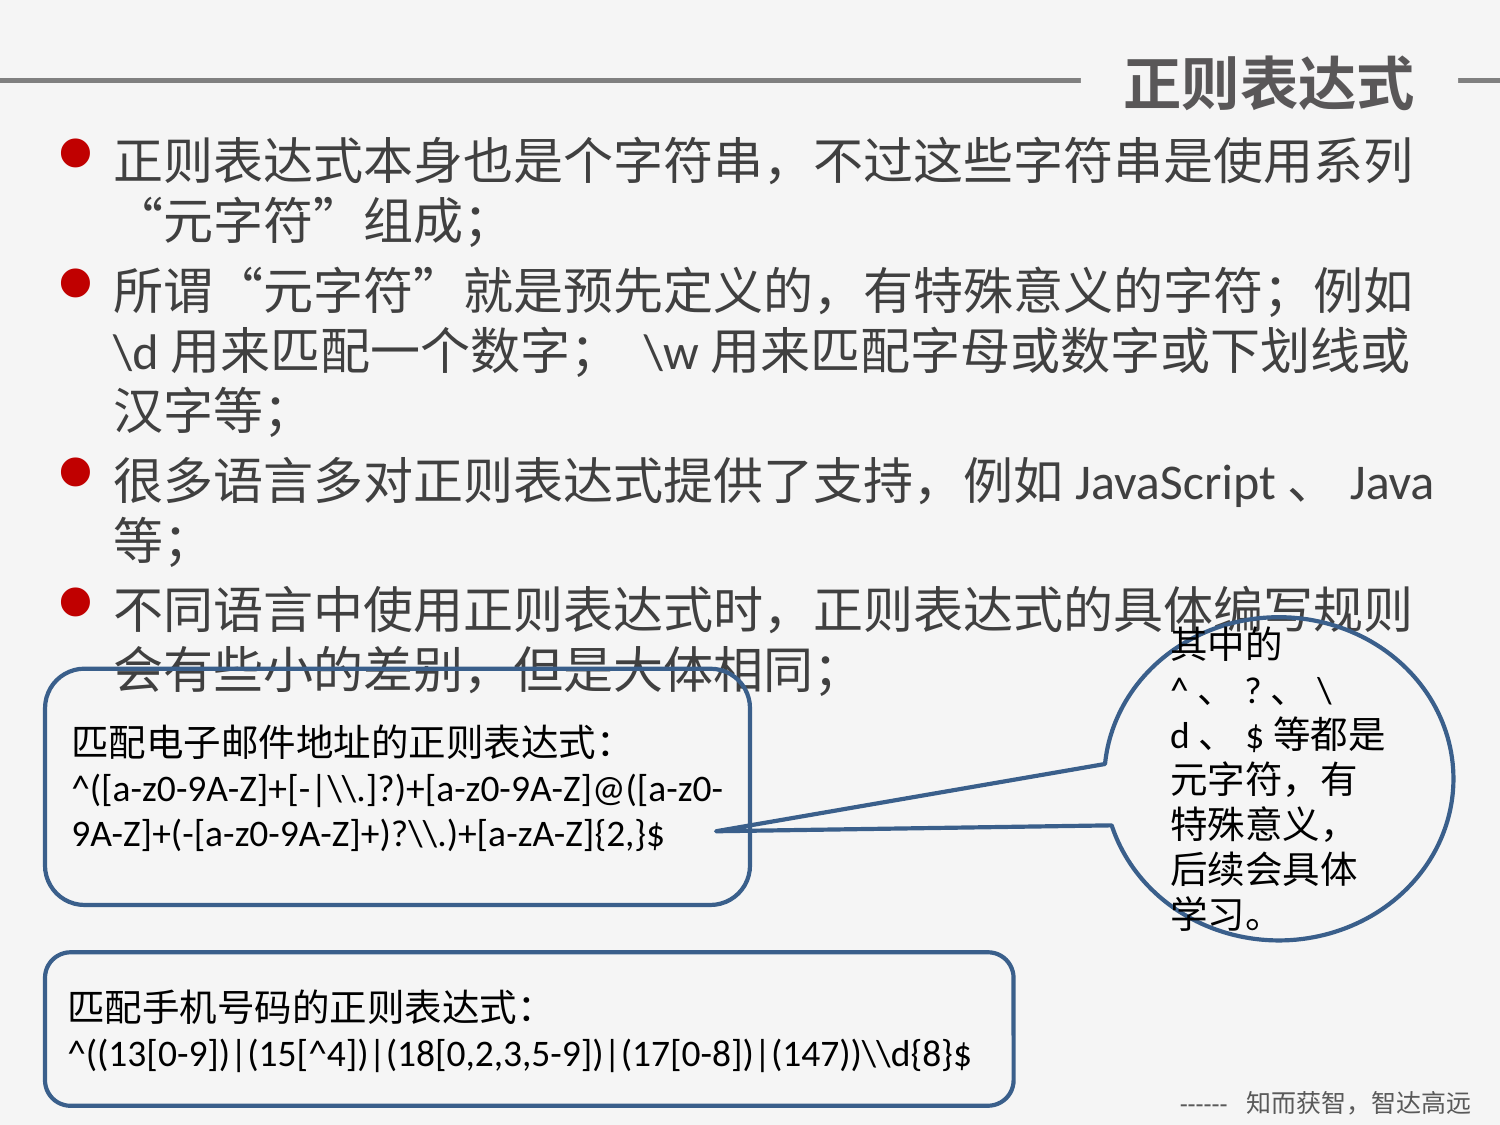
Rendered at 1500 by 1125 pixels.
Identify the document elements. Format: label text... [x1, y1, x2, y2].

text_box 匹配手机号码的正则表达式： ^((13[0-9])|(15[^4])|(18[0,2,3,5-9])|(17[0-8])|(147))\\d{8}$ [42, 950, 1016, 1108]
text_box 其中的^、?、\d、$等都是元字符，有特殊意义，后续会具体学习。 [713, 615, 1456, 943]
text_box 匹配电子邮件地址的正则表达式： ^([a-z0-9A-Z]+[-|\\.]?)+[a-z0-9A-Z]@([a-z0-9A-Z]+(-[a-z0-9A-Z]+)?\\.)+[a-zA-Z]{2,}$ [42, 666, 753, 908]
text_box 正则表达式本身也是个字符串，不过这些字符串是使用系列“元字符”组成； 所谓“元字符”就是预先定义的，有特殊意义的字符；例如\d用来匹配一个数字； \w用来匹配字母或数字或下划线或汉字等； 很多语言多对正则表达式提供了支持，例如JavaScript、Java等； 不同语言中使用正则表达式时，正则表达式的具体编写规则会有些小的差别，但是大体相同； [41, 121, 1458, 826]
title 正则表达式 [1080, 39, 1459, 125]
